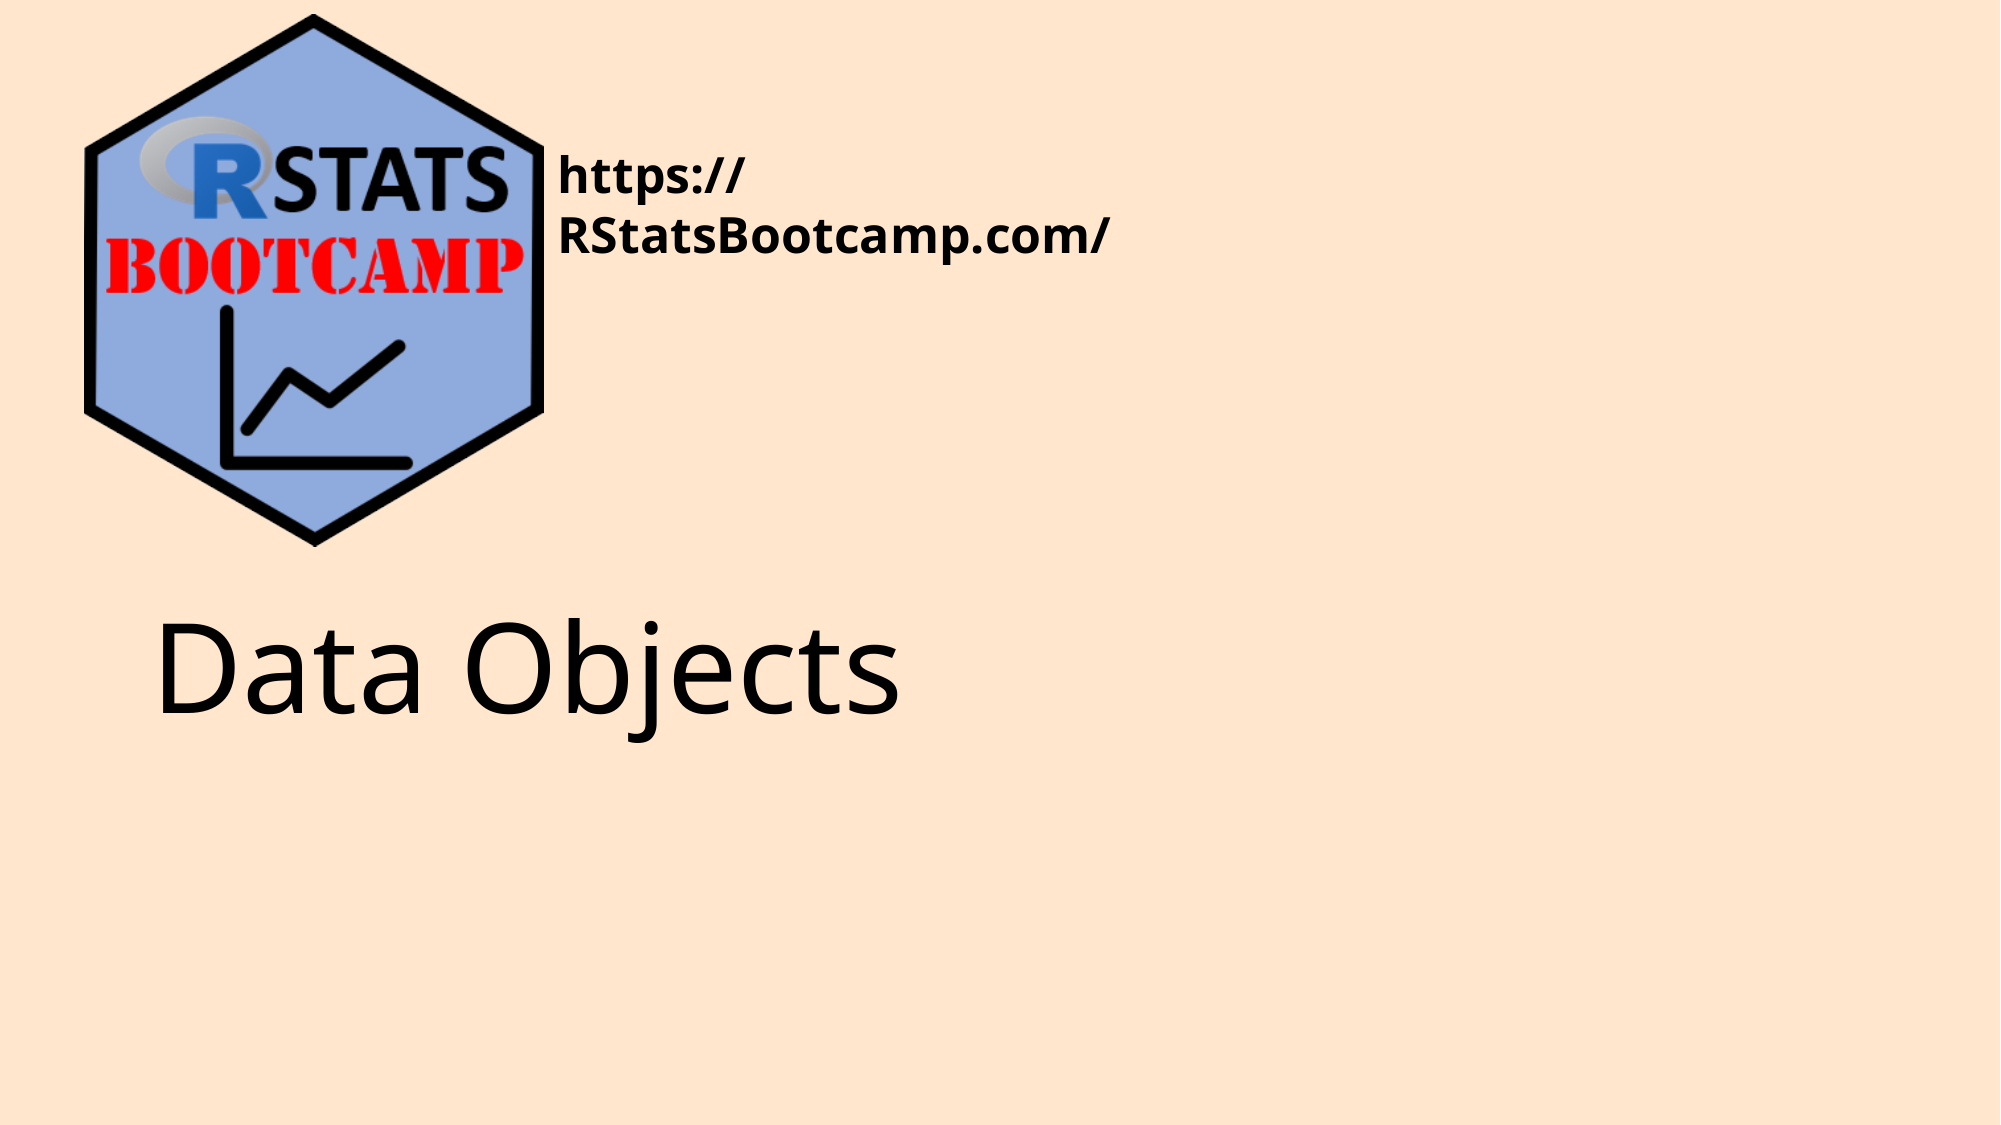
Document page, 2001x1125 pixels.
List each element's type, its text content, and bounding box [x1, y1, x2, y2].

picture [83, 14, 544, 547]
text_box https://RStatsBootcamp.com/ [544, 136, 1277, 272]
title Data Objects [136, 280, 1862, 749]
